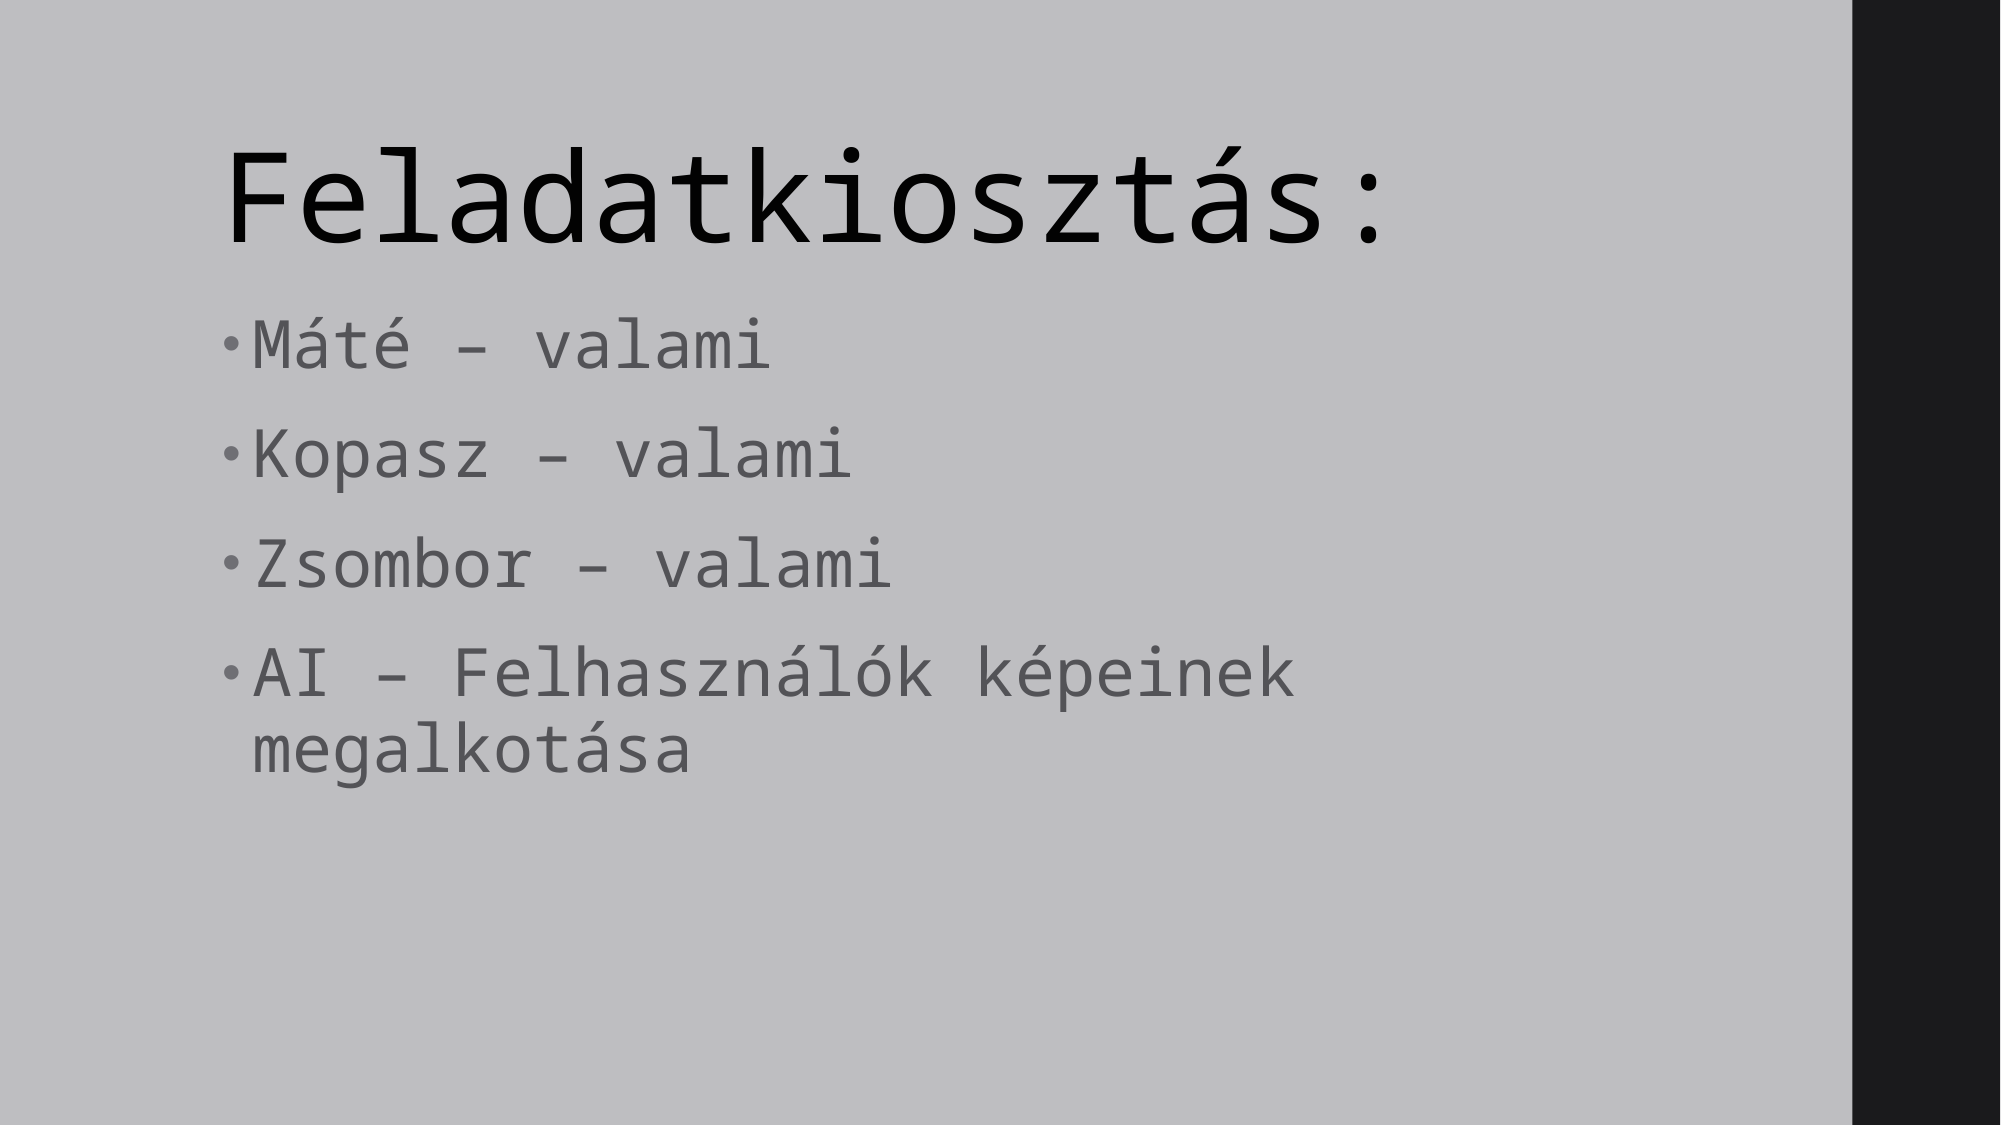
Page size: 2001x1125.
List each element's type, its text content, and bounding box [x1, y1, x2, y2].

list Máté – valami Kopasz – valami Zsombor – valami AI – Felhasználók képeinek megalkotása [206, 299, 1617, 1014]
title Feladatkiosztás: [206, 60, 1797, 278]
